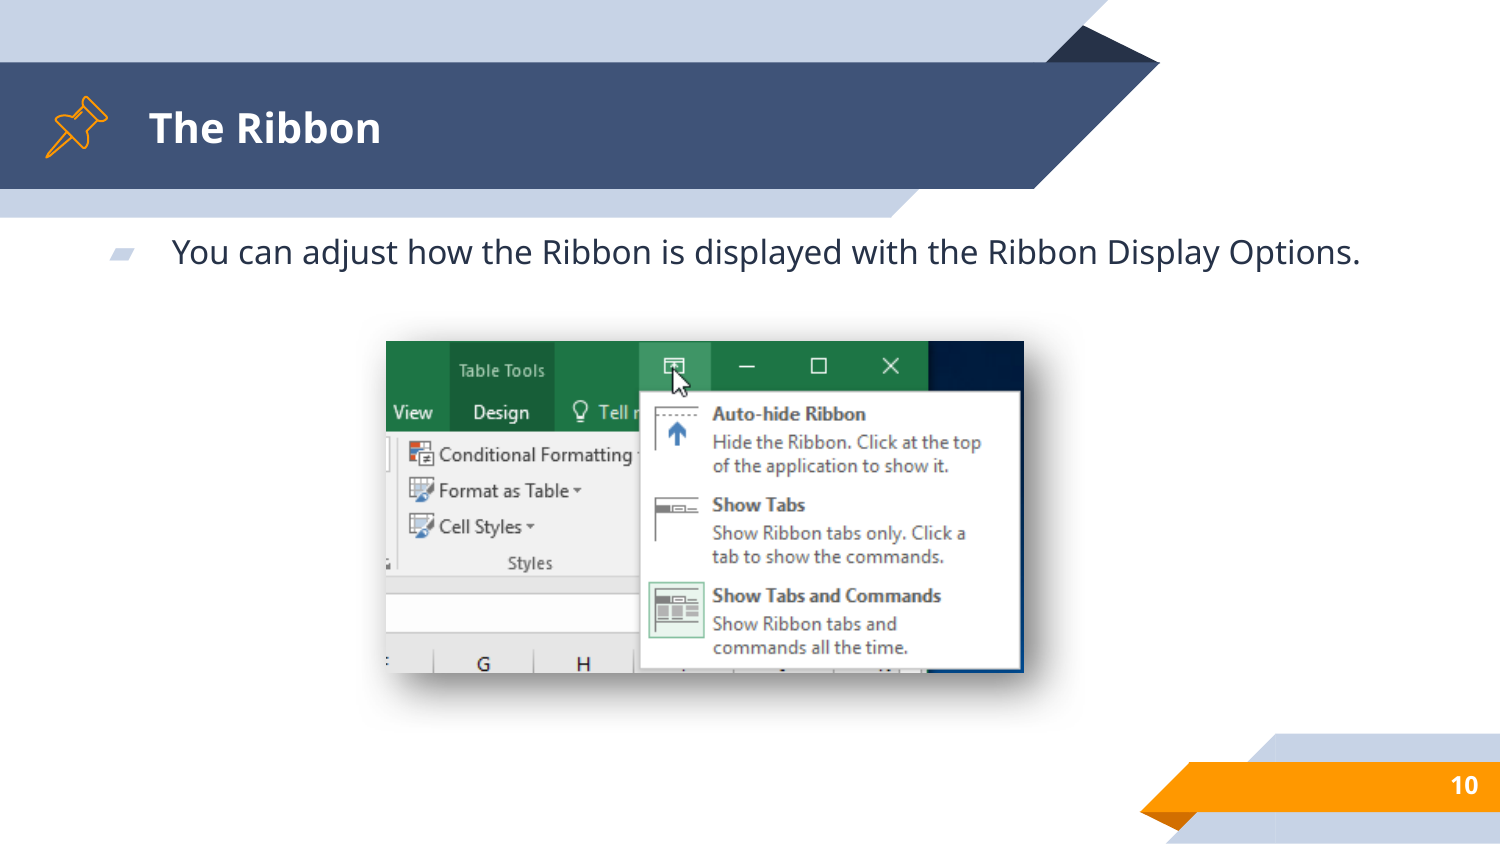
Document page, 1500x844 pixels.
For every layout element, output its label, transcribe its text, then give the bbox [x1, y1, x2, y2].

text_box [45, 96, 108, 158]
picture [386, 341, 1025, 673]
title The Ribbon [133, 64, 1035, 190]
slide_number 10 [1249, 760, 1494, 813]
list You can adjust how the Ribbon is displayed with the Ribbon Display Options. [81, 215, 1423, 316]
